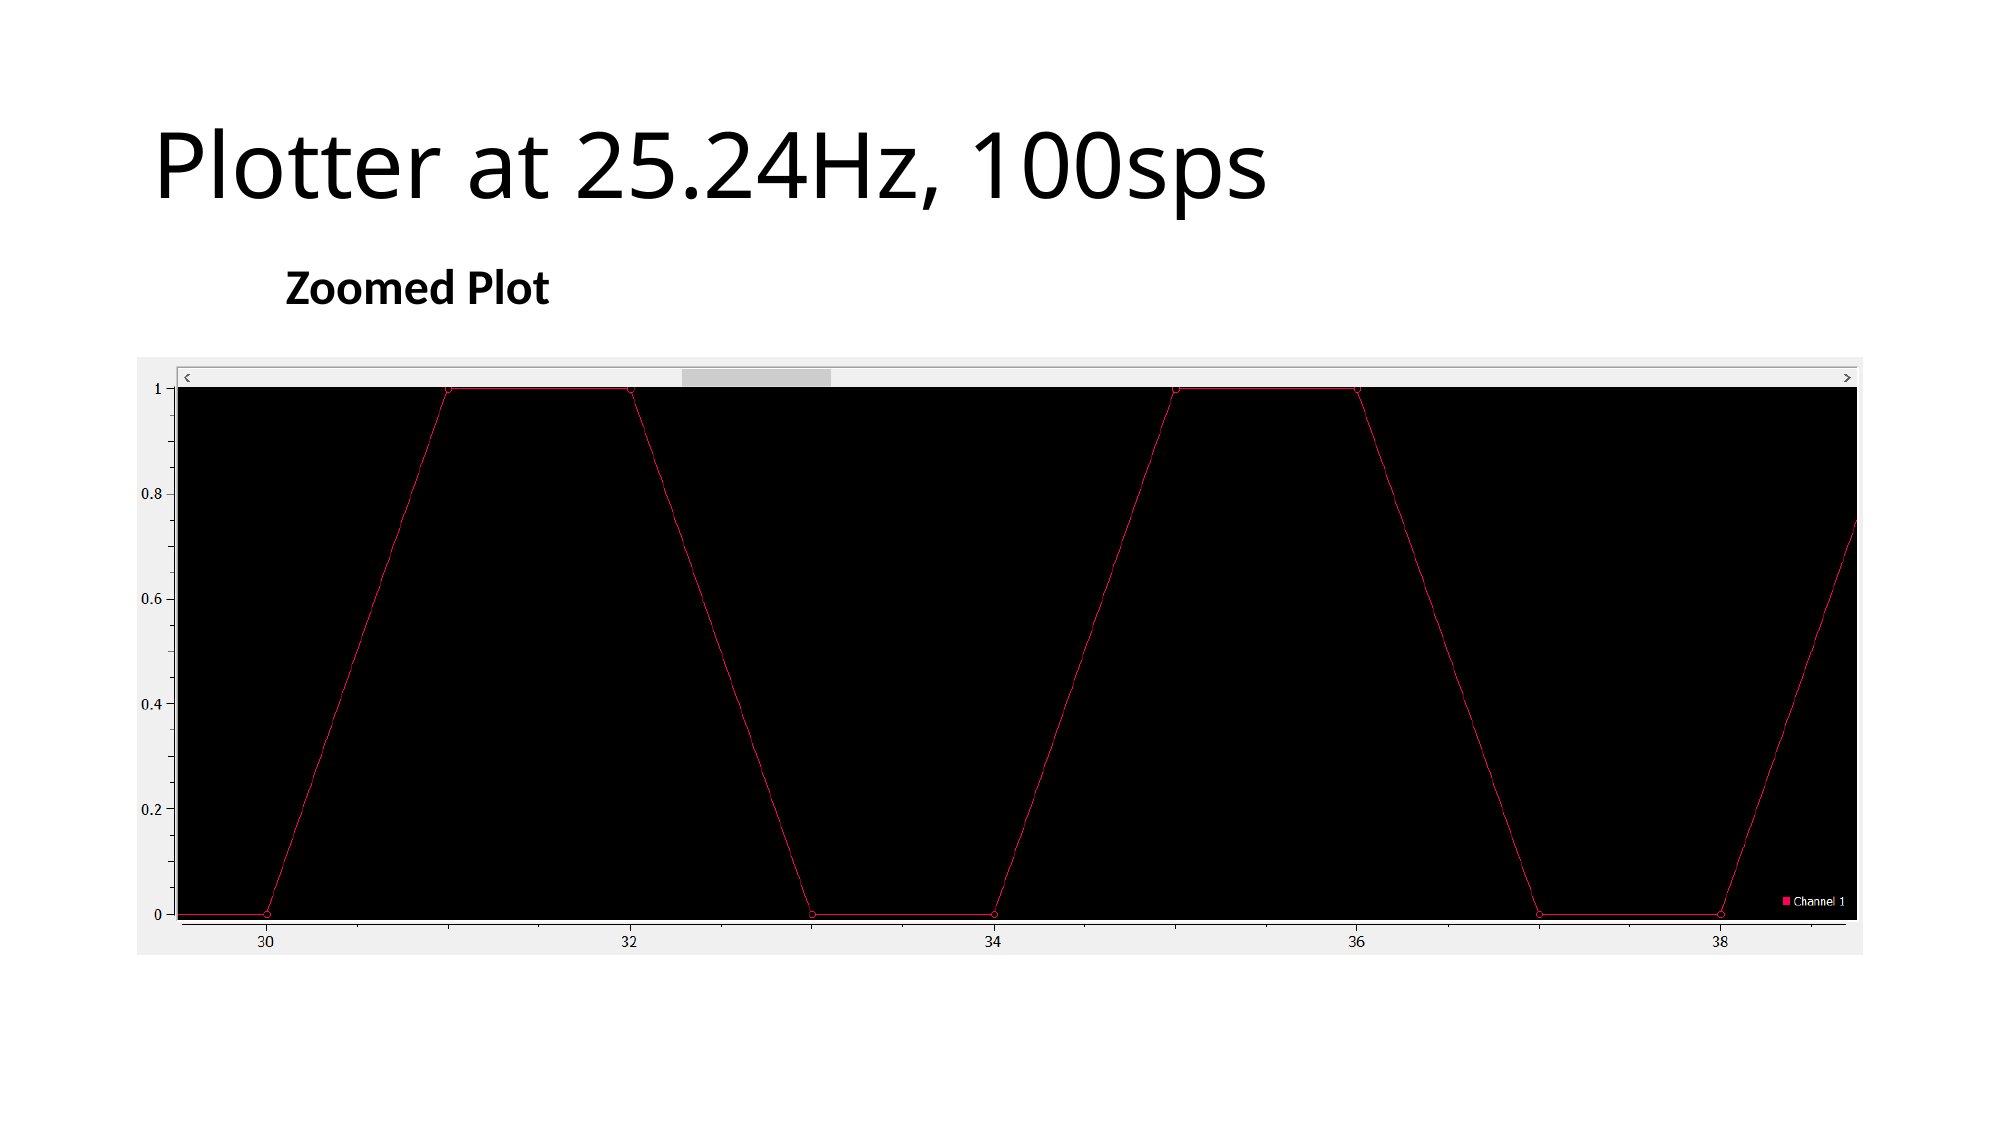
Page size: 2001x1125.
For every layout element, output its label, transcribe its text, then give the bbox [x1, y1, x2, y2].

title Plotter at 25.24Hz, 100sps [137, 59, 1863, 278]
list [137, 357, 1863, 956]
text_box Zoomed Plot [271, 246, 771, 322]
